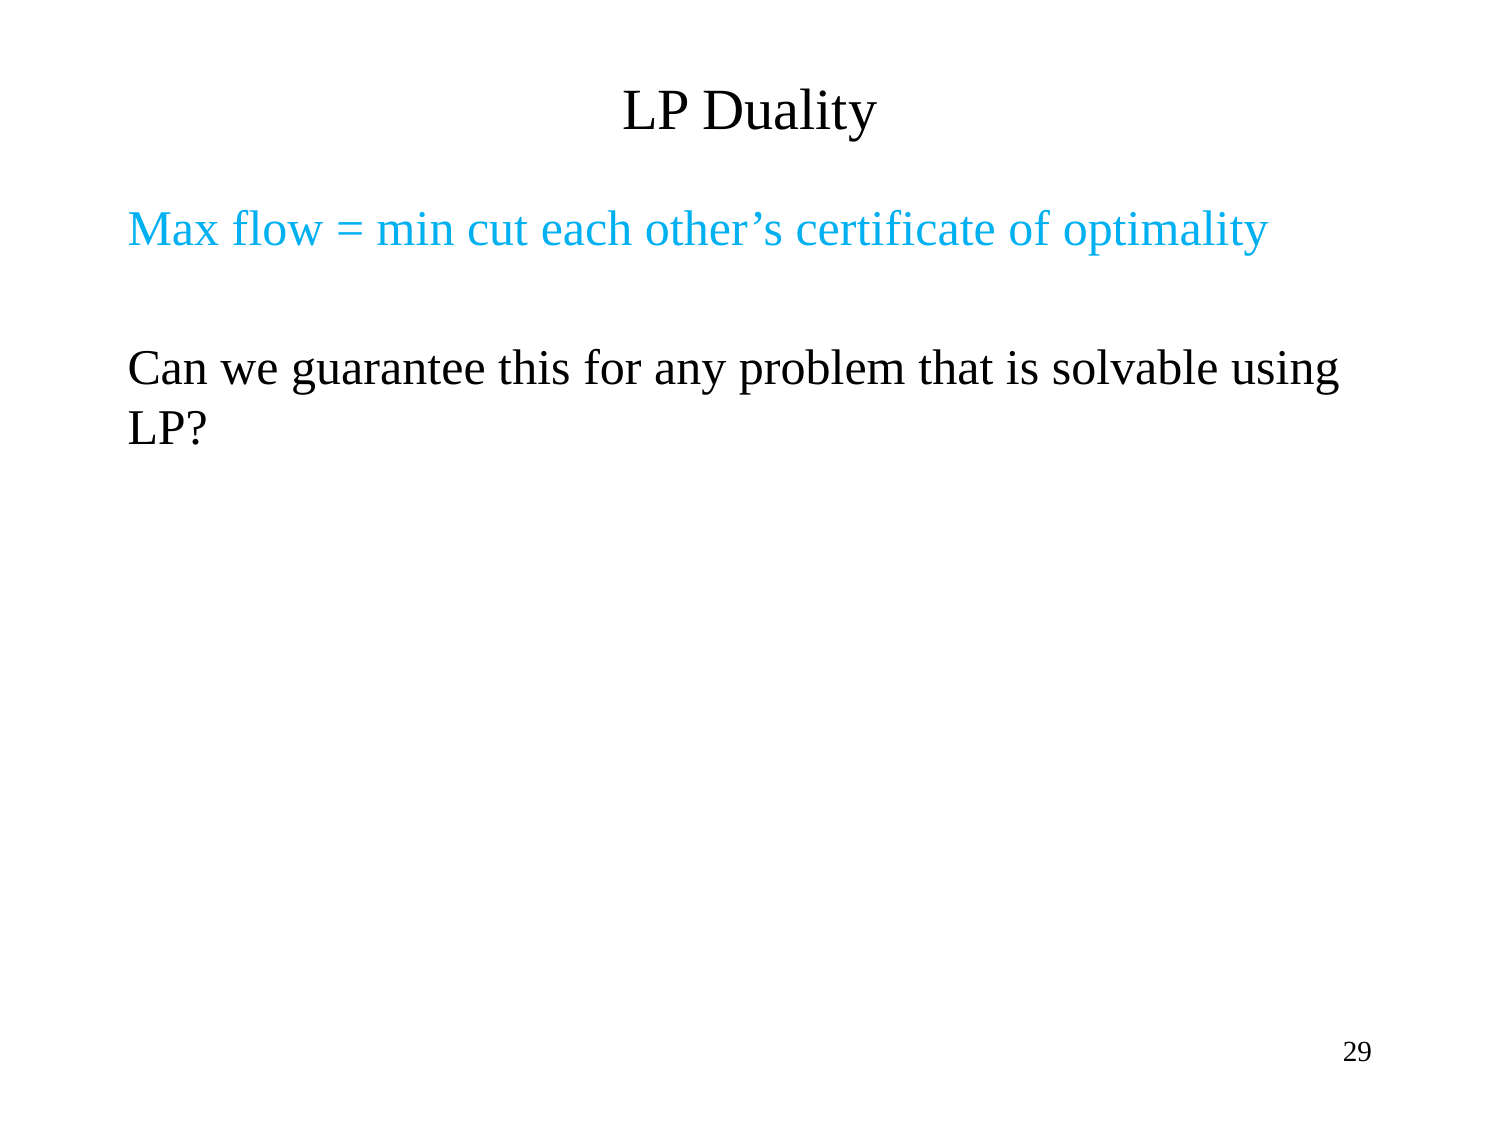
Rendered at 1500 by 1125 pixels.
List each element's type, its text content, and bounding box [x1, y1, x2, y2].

slide_number 29 [1074, 1025, 1388, 1100]
title LP Duality [112, 62, 1388, 150]
list Max flow = min cut each other’s certificate of optimality Can we guarantee this for any problem that is solvable using LP? [112, 187, 1388, 1000]
